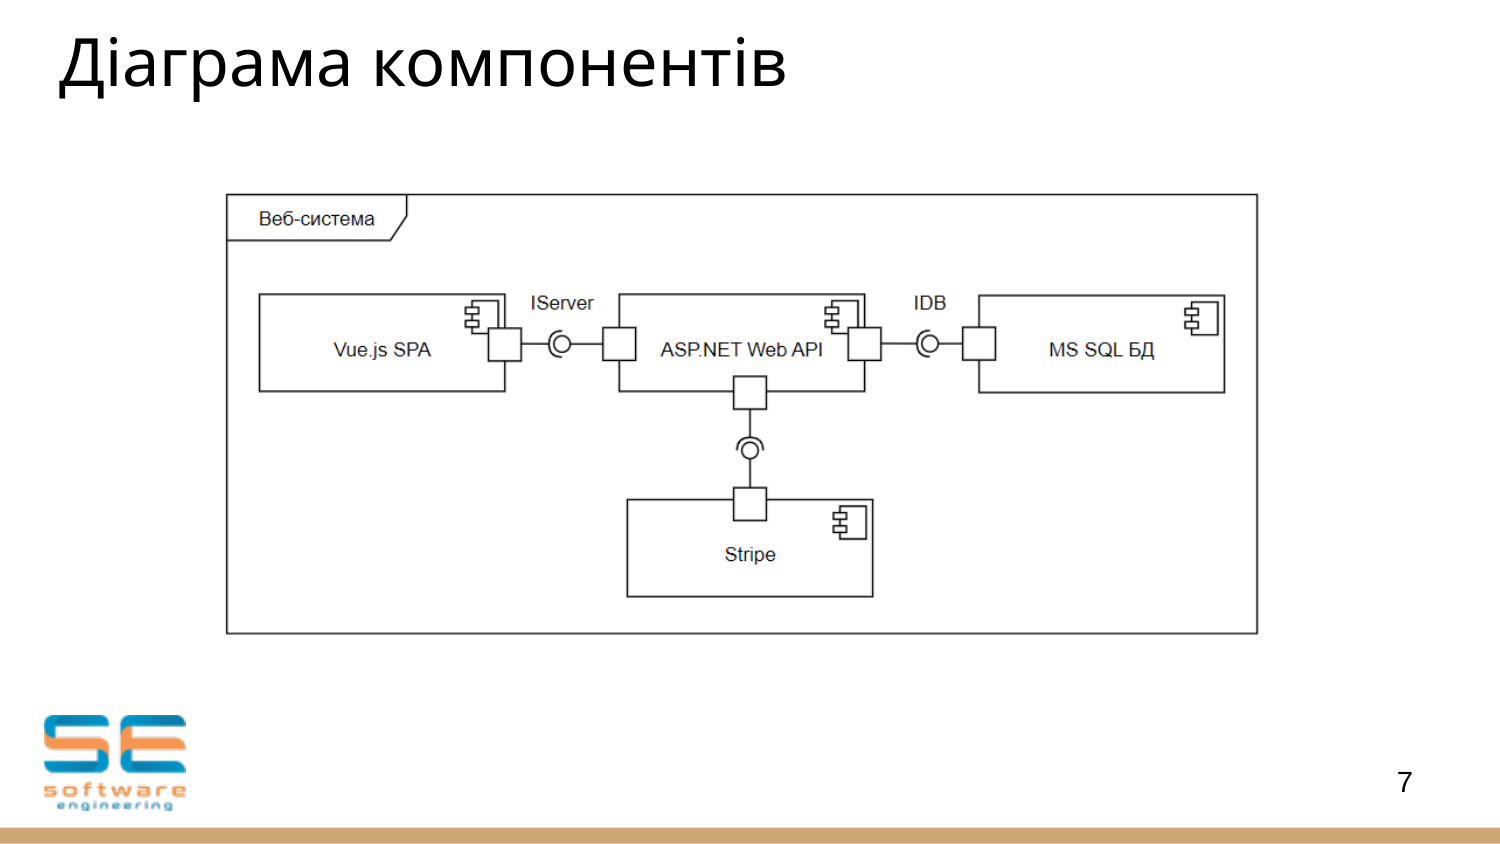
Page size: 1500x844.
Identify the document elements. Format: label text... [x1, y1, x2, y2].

title Діаграма компонентів [44, 22, 1442, 116]
picture [218, 181, 1267, 649]
picture [43, 714, 186, 811]
text_box 7 [1382, 755, 1500, 806]
